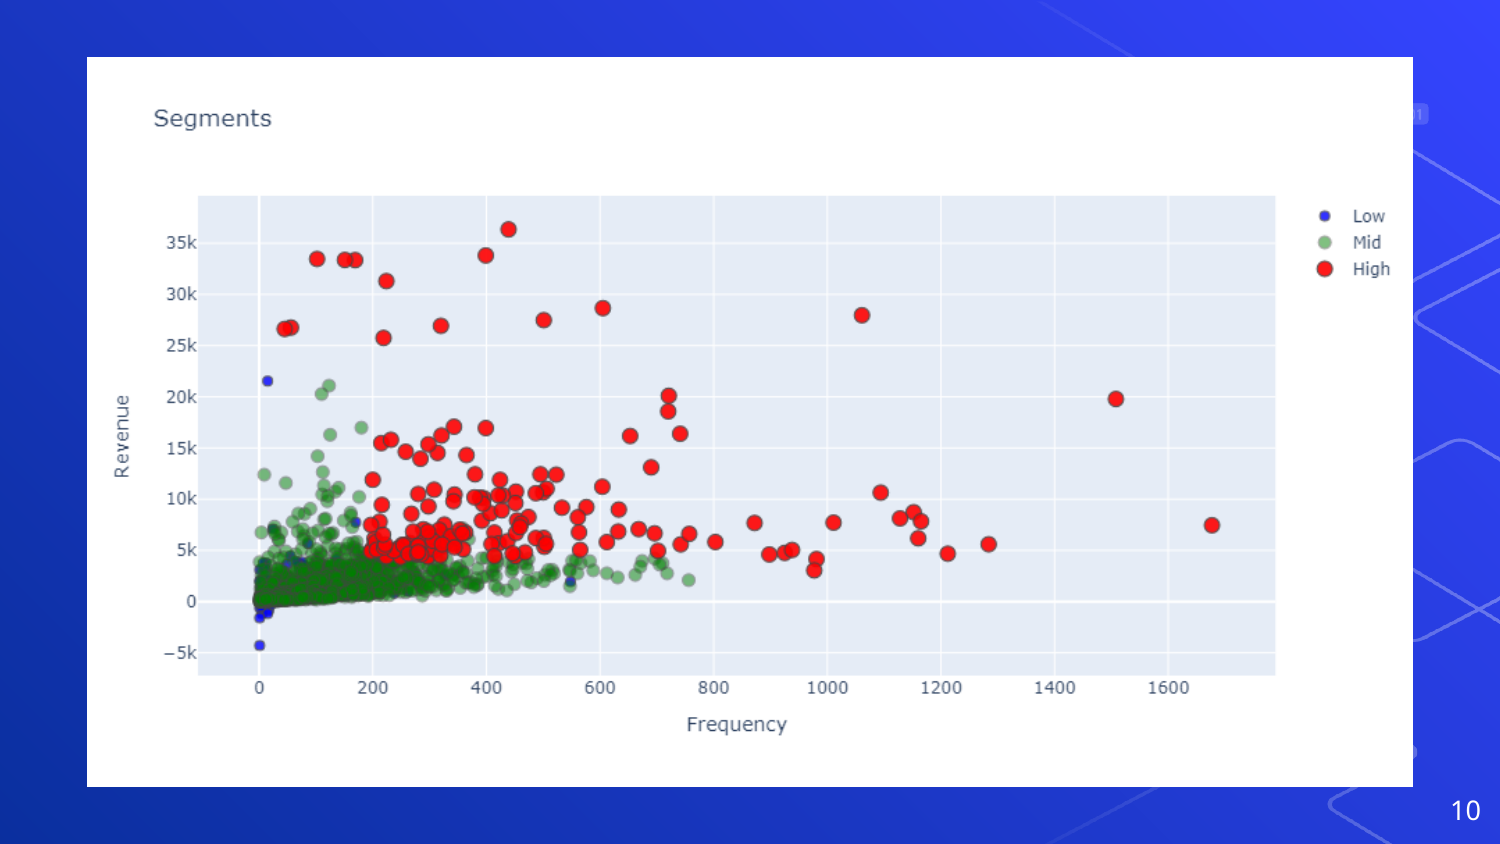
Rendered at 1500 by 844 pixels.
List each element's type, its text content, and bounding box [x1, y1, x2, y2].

slide_number ‹#› [1391, 779, 1482, 844]
picture [0, 0, 1500, 844]
